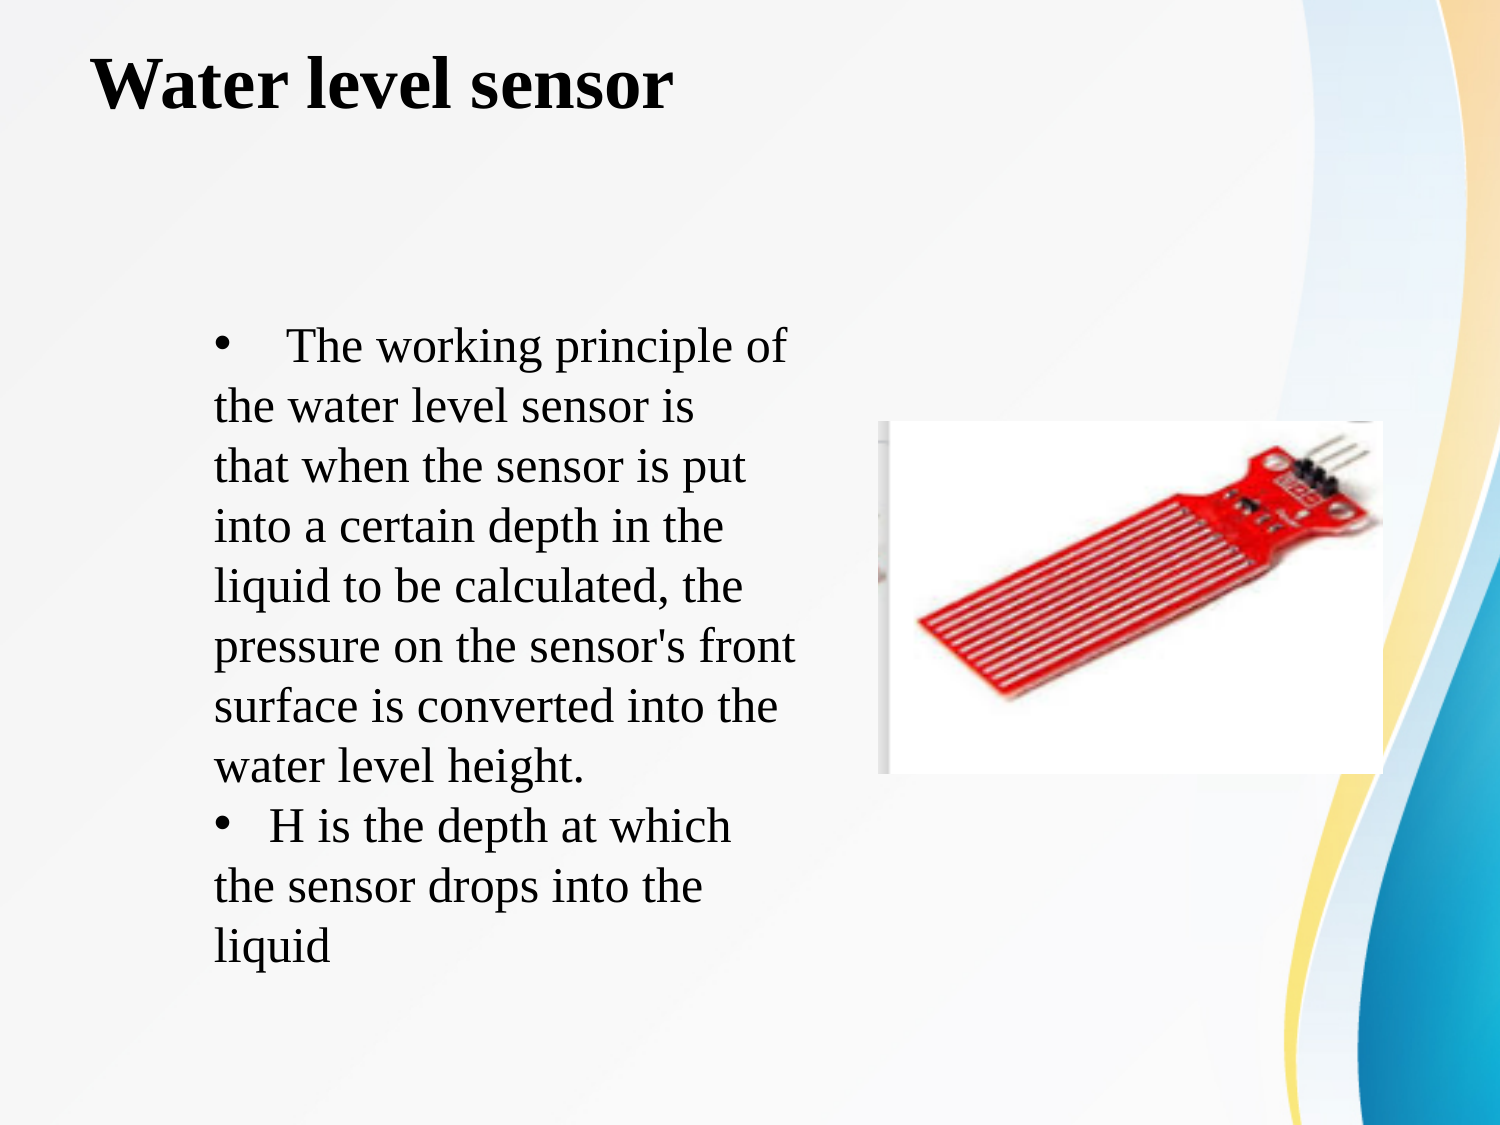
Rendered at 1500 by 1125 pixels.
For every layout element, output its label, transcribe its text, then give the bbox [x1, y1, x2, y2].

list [878, 421, 1383, 774]
title Water level sensor [74, 30, 1426, 127]
text_box The working principle of the water level sensor is that when the sensor is put into a certain depth in the liquid to be calculated, the pressure on the sensor's front surface is converted into the water level height. H is the depth at which the sensor drops into the liquid [199, 304, 821, 980]
picture [0, 0, 1500, 1125]
